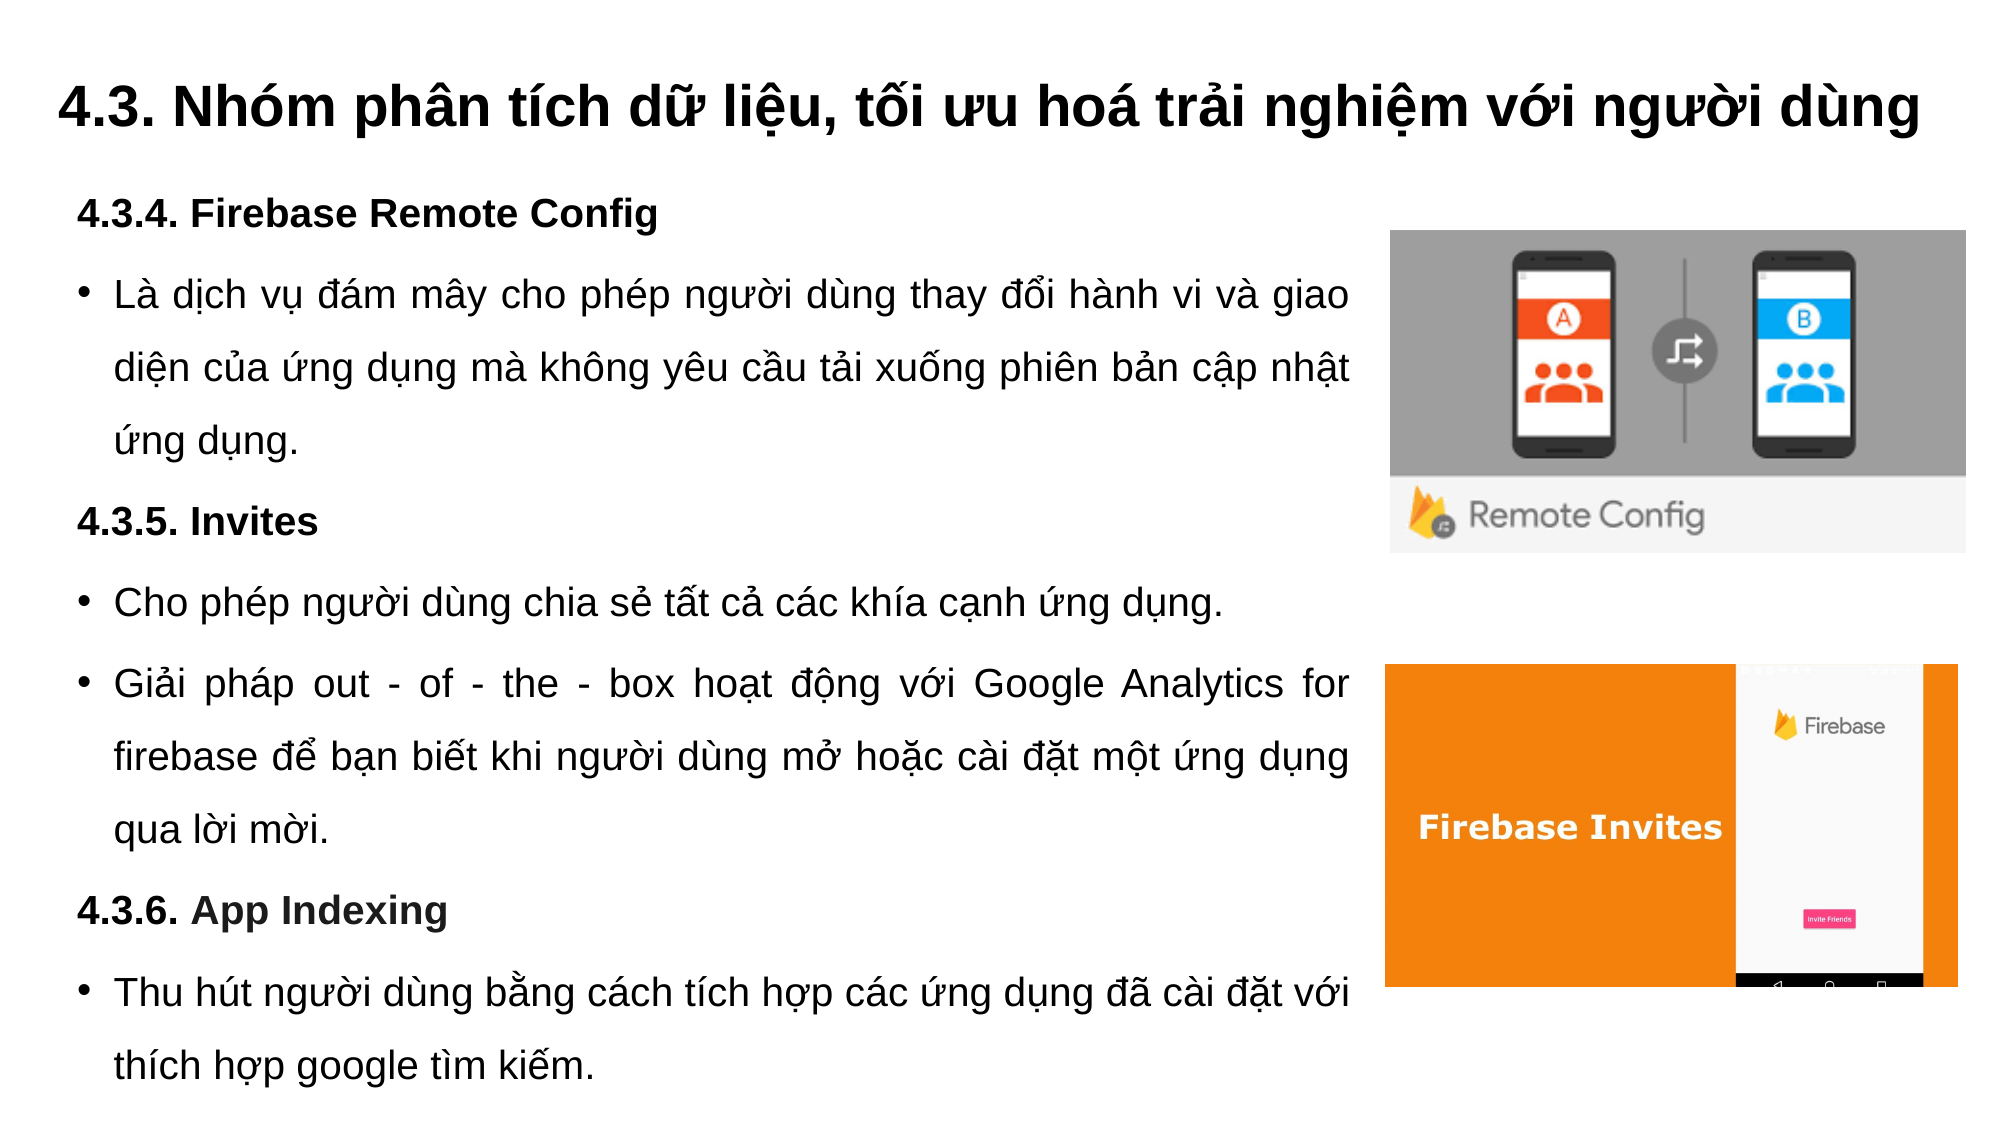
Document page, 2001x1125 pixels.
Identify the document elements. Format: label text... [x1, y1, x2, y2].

list 4.3.4. Firebase Remote Config Là dịch vụ đám mây cho phép người dùng thay đổi hành vi và giao diện của ứng dụng mà không yêu cầu tải xuống phiên bản cập nhật ứng dụng. 4.3.5. Invites Cho phép người dùng chia sẻ tất cả các khía cạnh ứng dụng. Giải pháp out - of - the - box hoạt động với Google Analytics for firebase để bạn biết khi người dùng mở hoặc cài đặt một ứng dụng qua lời mời. 4.3.6. App Indexing Thu hút người dùng bằng cách tích hợp các ứng dụng đã cài đặt với thích hợp google tìm kiếm. [62, 154, 1367, 1106]
picture [1390, 230, 1966, 553]
title 4.3. Nhóm phân tích dữ liệu, tối ưu hoá trải nghiệm với người dùng [43, 59, 1958, 155]
picture [1385, 664, 1958, 987]
